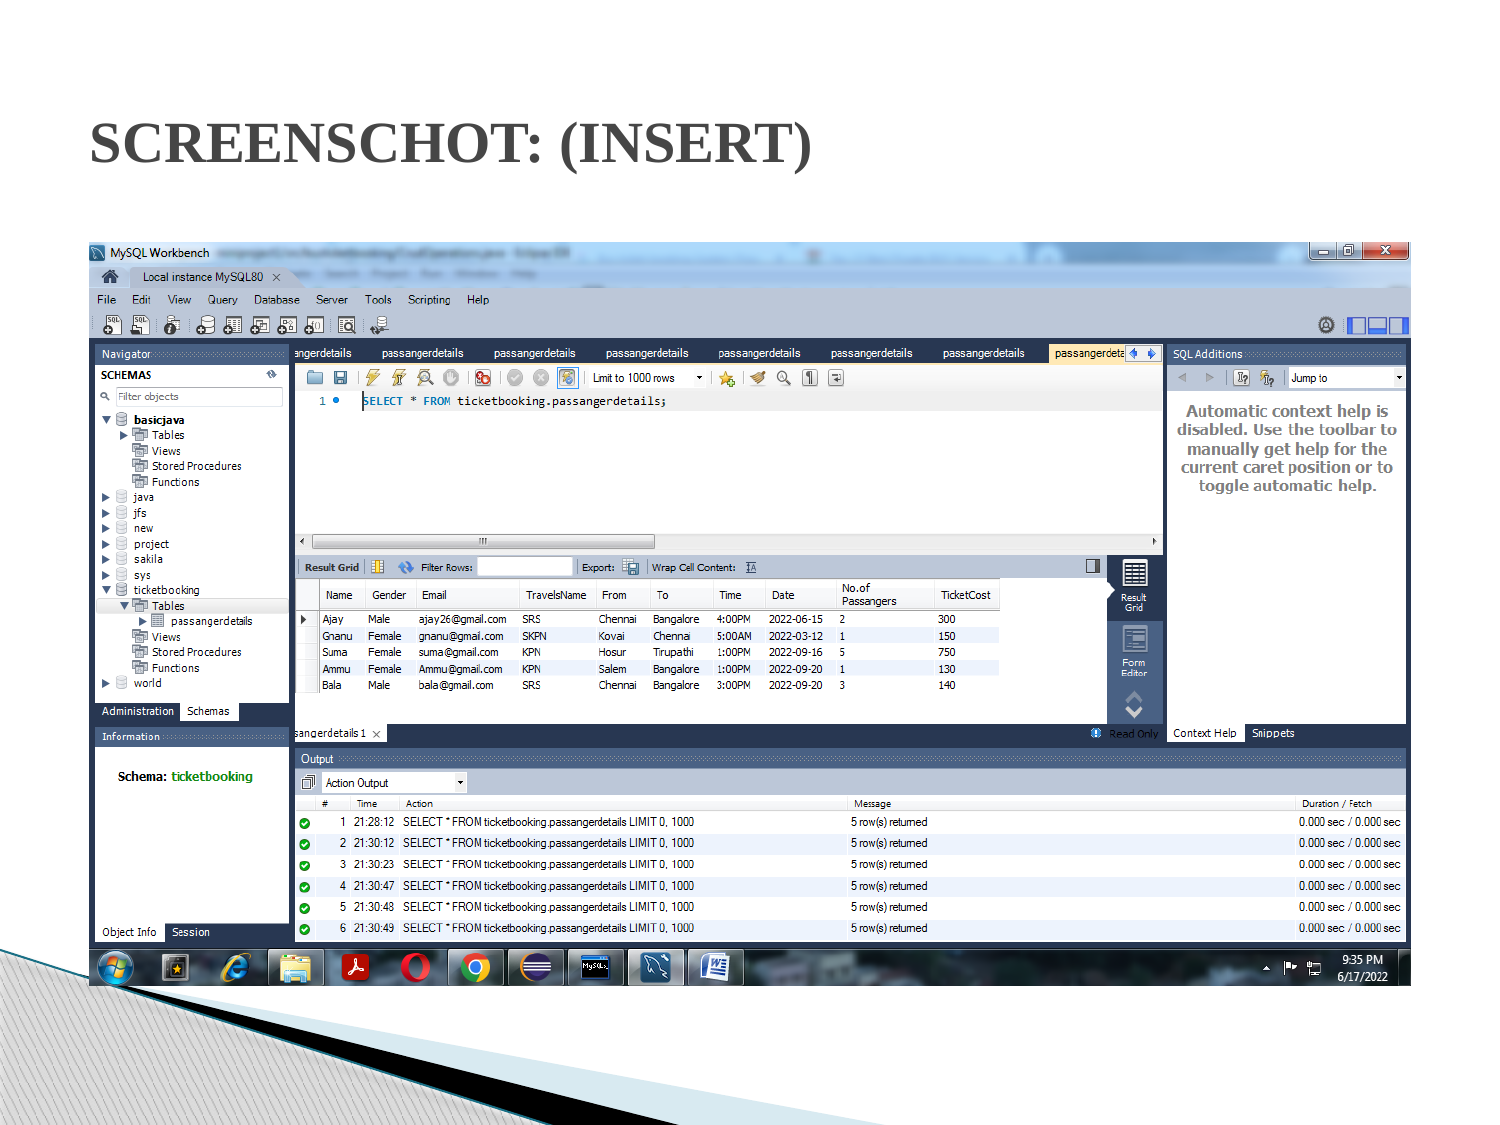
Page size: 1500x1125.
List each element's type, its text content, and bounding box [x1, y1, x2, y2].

title SCREENSCHOT: (INSERT) [75, 45, 1425, 233]
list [89, 242, 1411, 986]
